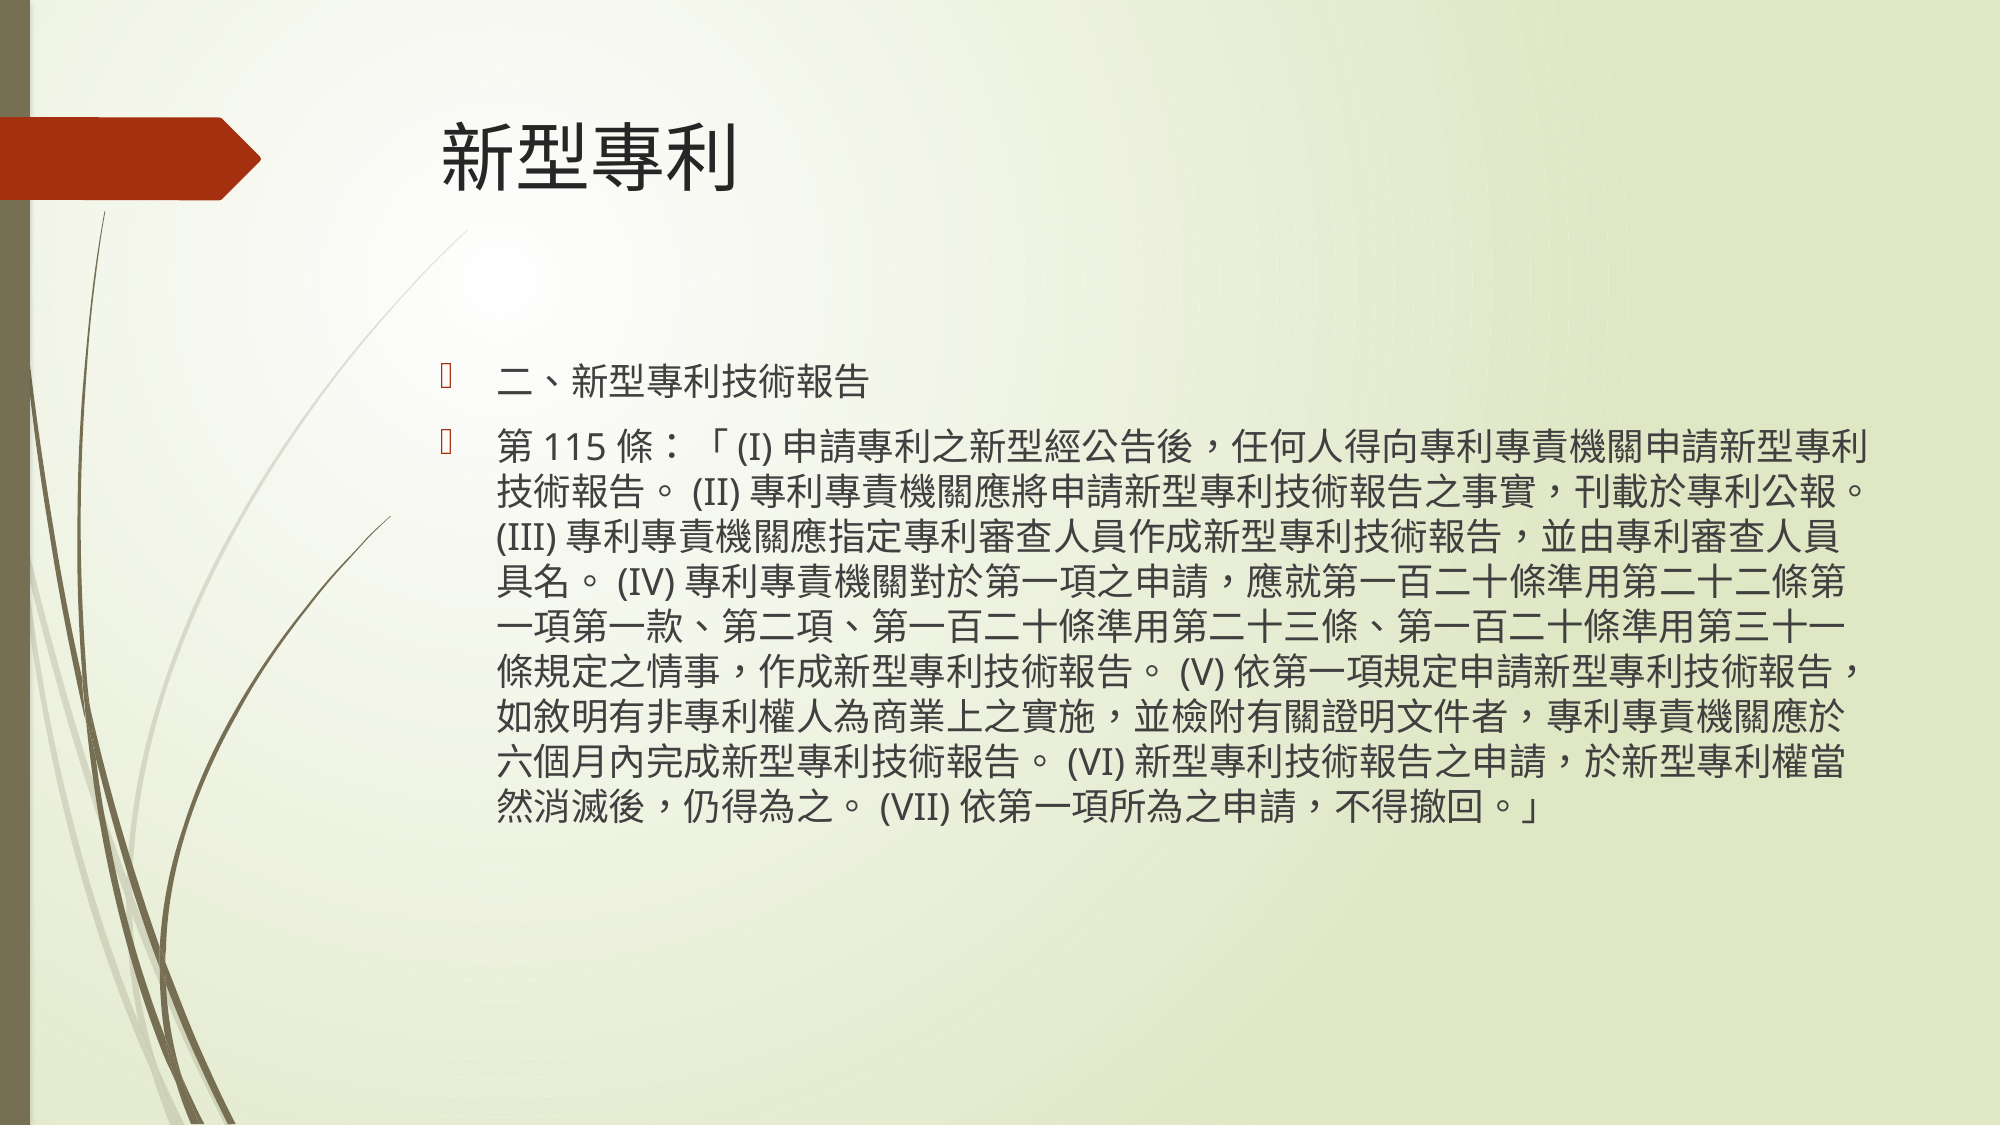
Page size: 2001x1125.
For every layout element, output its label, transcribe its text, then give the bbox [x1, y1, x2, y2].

title 新型專利 [425, 102, 1888, 313]
list 二、新型專利技術報告 第115條：「(I)申請專利之新型經公告後，任何人得向專利專責機關申請新型專利技術報告。(II)專利專責機關應將申請新型專利技術報告之事實，刊載於專利公報。(III)專利專責機關應指定專利審查人員作成新型專利技術報告，並由專利審查人員具名。(IV)專利專責機關對於第一項之申請，應就第一百二十條準用第二十二條第一項第一款、第二項、第一百二十條準用第二十三條、第一百二十條準用第三十一條規定之情事，作成新型專利技術報告。(V)依第一項規定申請新型專利技術報告，如敘明有非專利權人為商業上之實施，並檢附有關證明文件者，專利專責機關應於六個月內完成新型專利技術報告。(VI)新型專利技術報告之申請，於新型專利權當然消滅後，仍得為之。(VII)依第一項所為之申請，不得撤回。」 [424, 350, 1888, 970]
